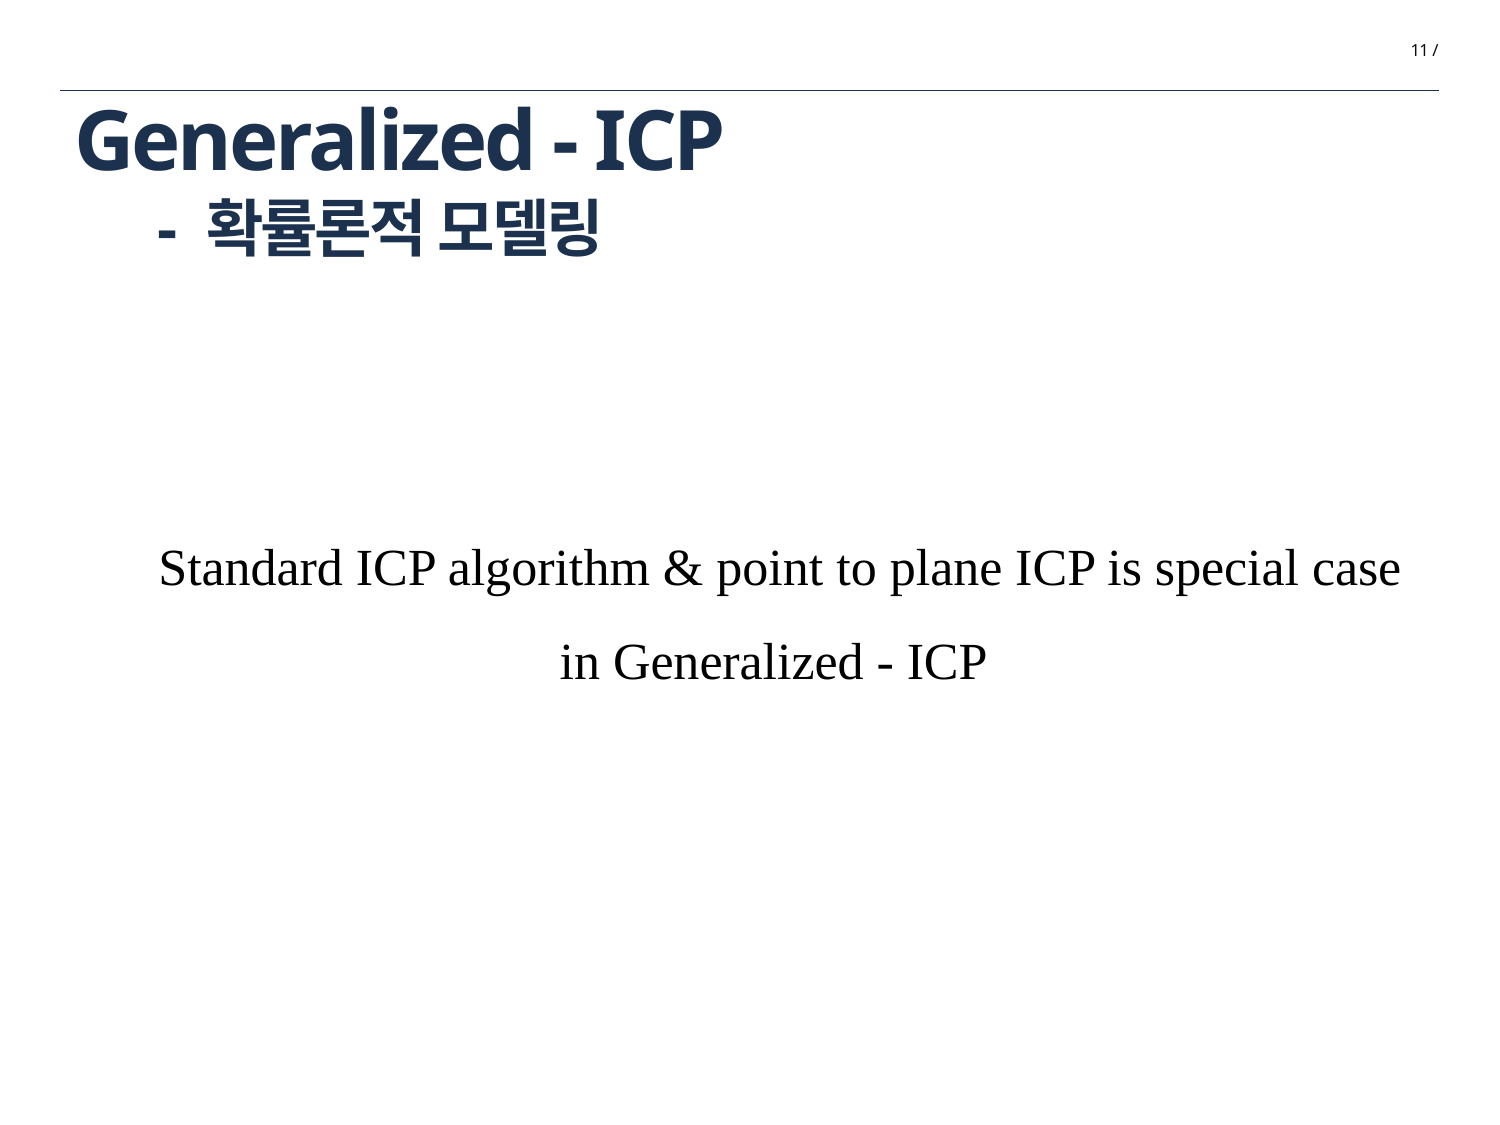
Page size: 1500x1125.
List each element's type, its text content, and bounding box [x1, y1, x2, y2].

text_box 11 / [1193, 32, 1454, 70]
title Generalized - ICP [59, 95, 1335, 186]
text_box - 확률론적 모델링 [142, 178, 735, 274]
text_box Standard ICP algorithm & point to plane ICP is special case in Generalized - ICP [142, 495, 1418, 698]
